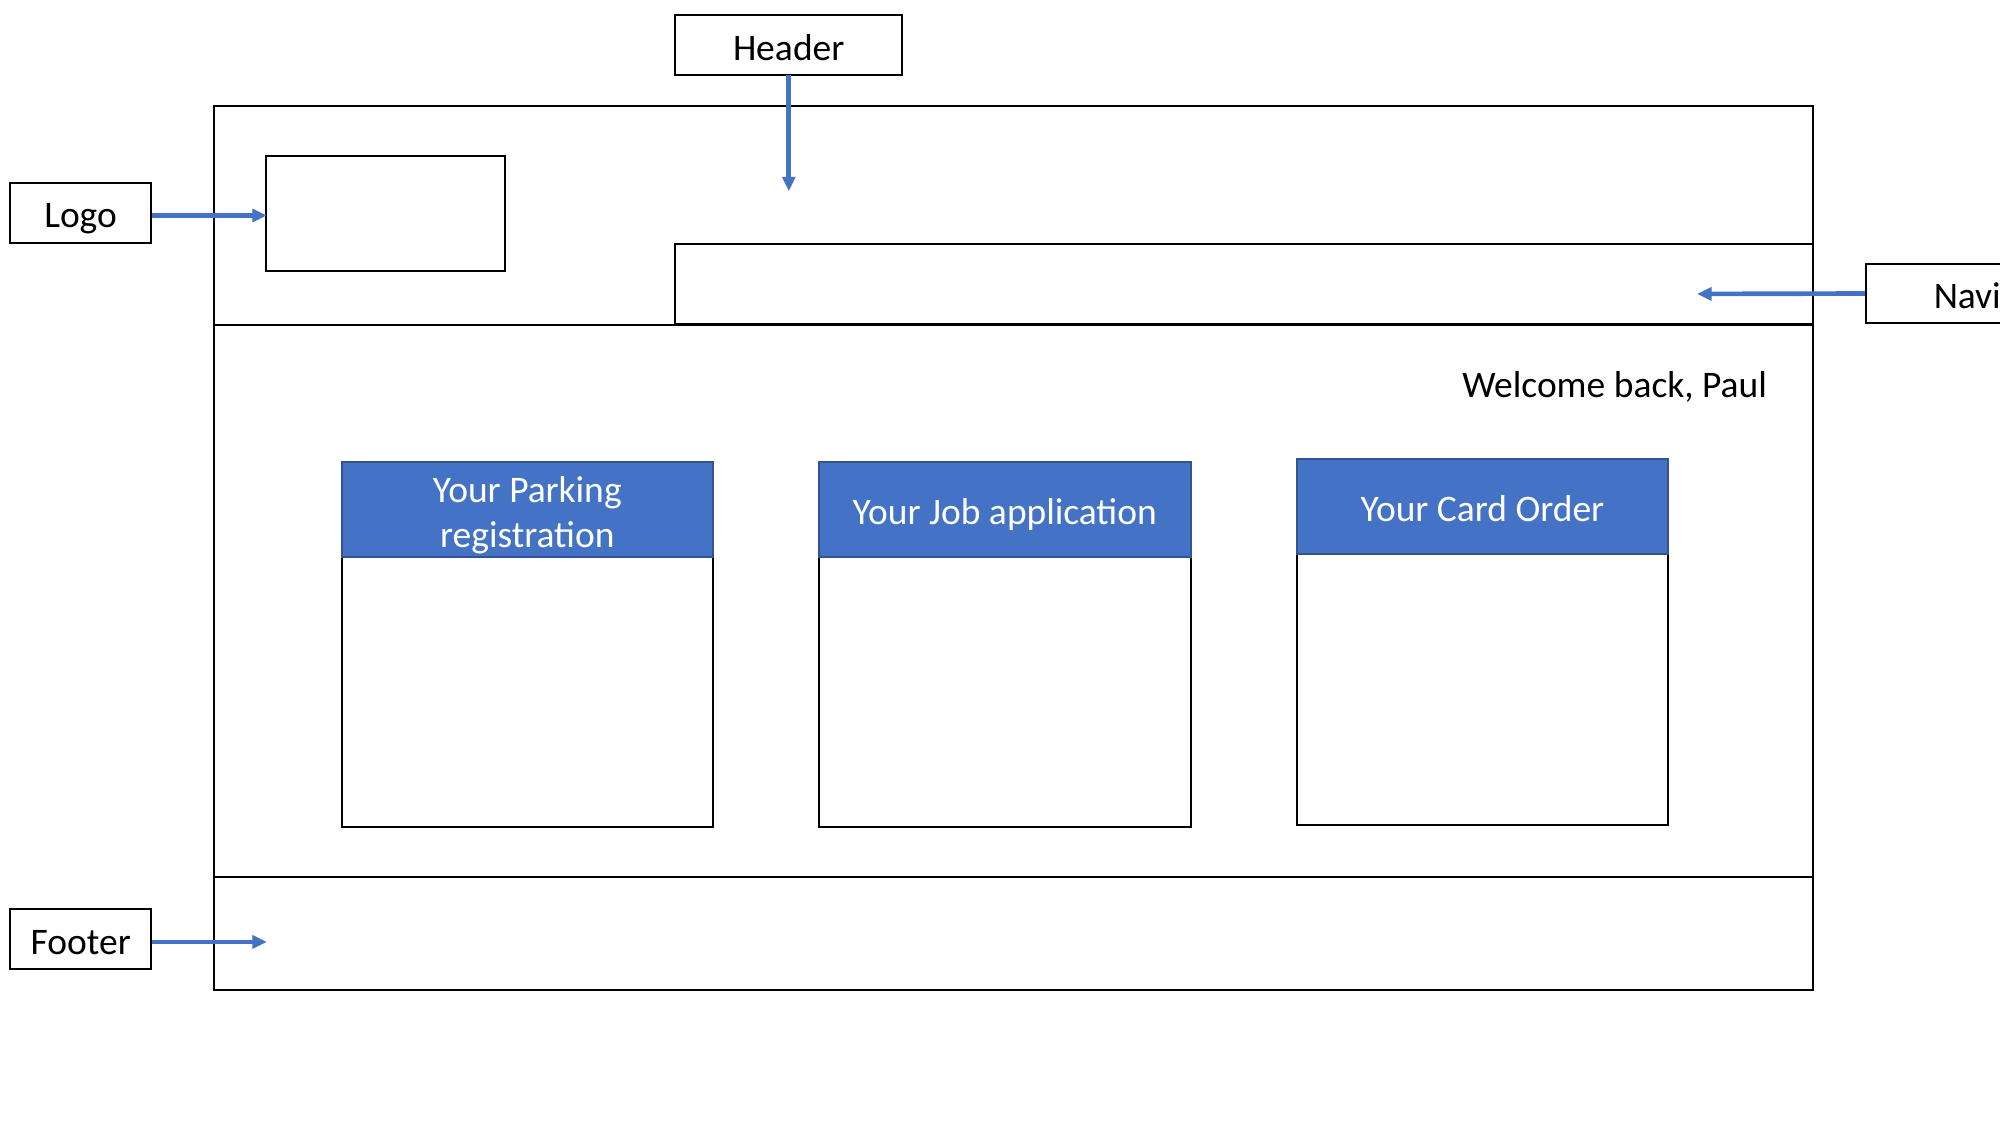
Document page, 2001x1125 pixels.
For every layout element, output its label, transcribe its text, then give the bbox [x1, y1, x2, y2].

text_box [341, 558, 714, 828]
text_box [1296, 555, 1669, 826]
text_box Navigation [1865, 263, 2000, 324]
text_box Your Card Order [1296, 458, 1669, 555]
text_box [213, 876, 1814, 991]
text_box Welcome back, Paul [1442, 351, 1787, 414]
text_box [213, 105, 1814, 326]
text_box [213, 326, 1814, 876]
text_box Your Job application [818, 461, 1192, 558]
text_box [818, 558, 1192, 828]
text_box Logo [9, 182, 152, 244]
text_box Your Parking registration [341, 461, 714, 558]
text_box [674, 243, 1814, 325]
text_box Footer [9, 908, 152, 970]
text_box Header [674, 14, 903, 76]
text_box [265, 155, 506, 272]
